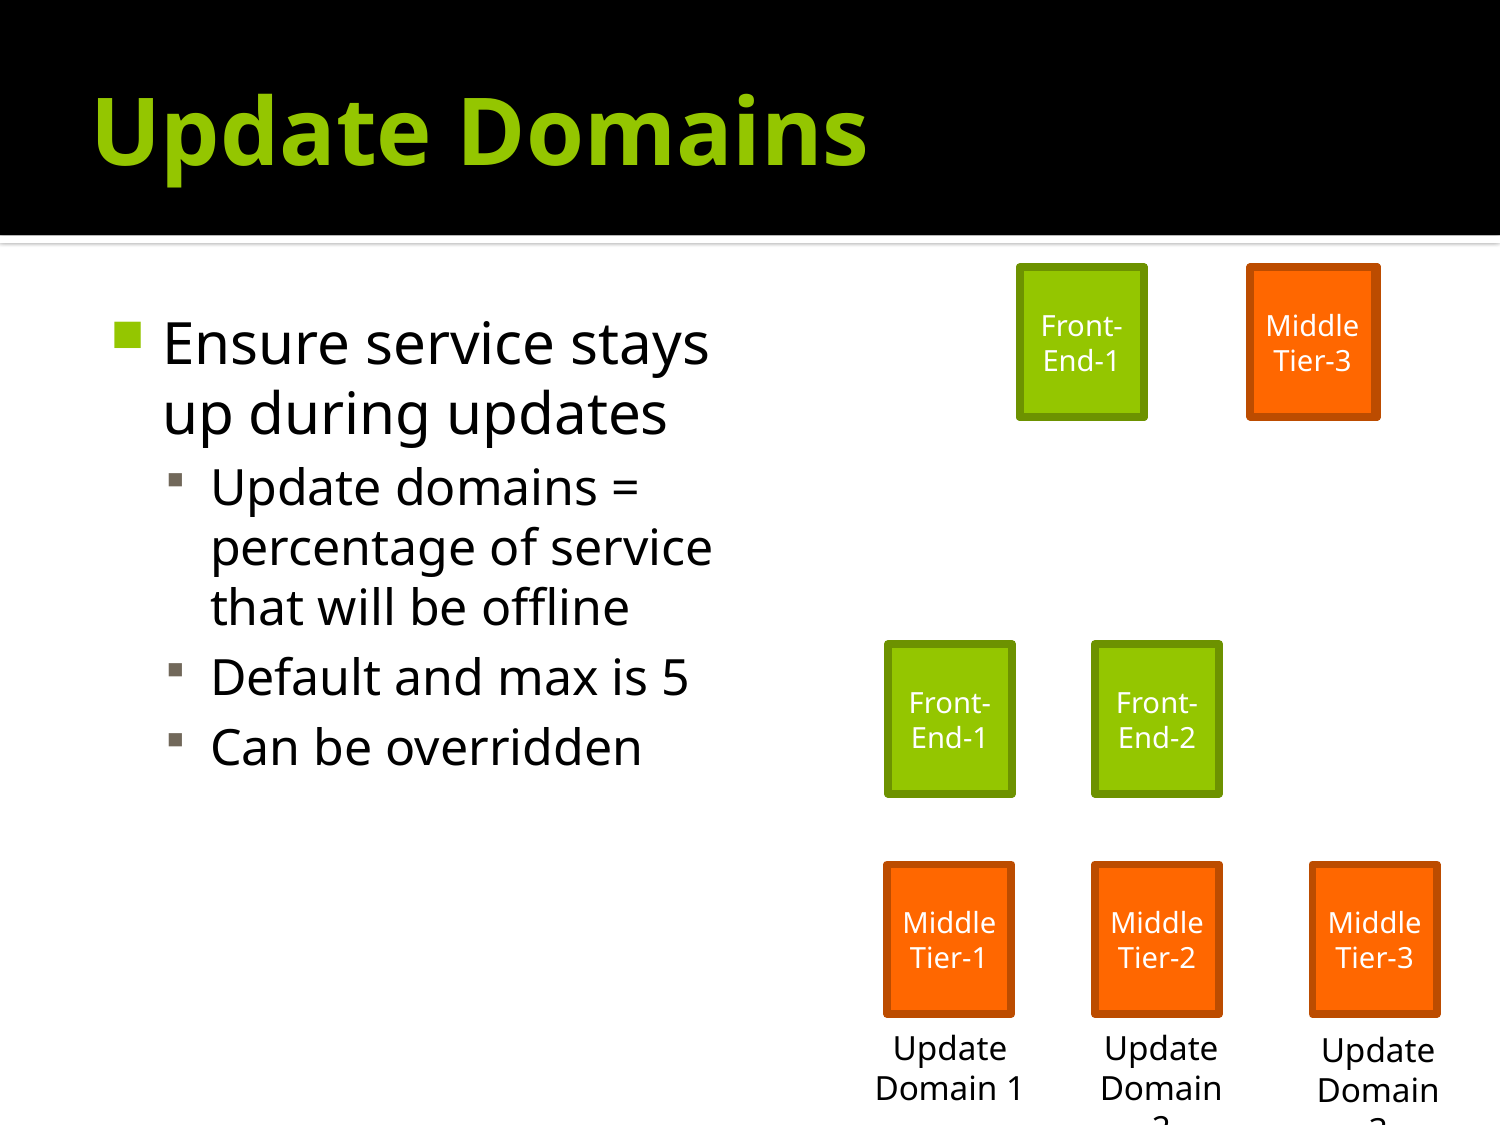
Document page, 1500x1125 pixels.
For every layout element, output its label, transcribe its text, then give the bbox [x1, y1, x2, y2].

title Update Domains [75, 24, 1425, 231]
text_box Middle Tier-3 [1309, 861, 1441, 1018]
text_box Middle Tier-3 [1246, 263, 1378, 421]
text_box Update Domain 2 [1092, 1027, 1230, 1125]
text_box Front-End-1 [884, 640, 1016, 798]
text_box Update Domain 3 [1309, 1029, 1447, 1125]
text_box Middle Tier-2 [1091, 861, 1223, 1018]
text_box Middle Tier-1 [1377, 263, 1381, 421]
text_box Middle Tier-1 [883, 861, 1015, 1018]
text_box Front-End-2 [1091, 640, 1223, 798]
list Ensure service stays up during updates Update domains = percentage of service that will be offline Default and max is 5 Can be overridden [75, 291, 798, 1050]
text_box Update Domain 1 [865, 1027, 1035, 1108]
text_box Front-End-1 [1016, 263, 1148, 421]
